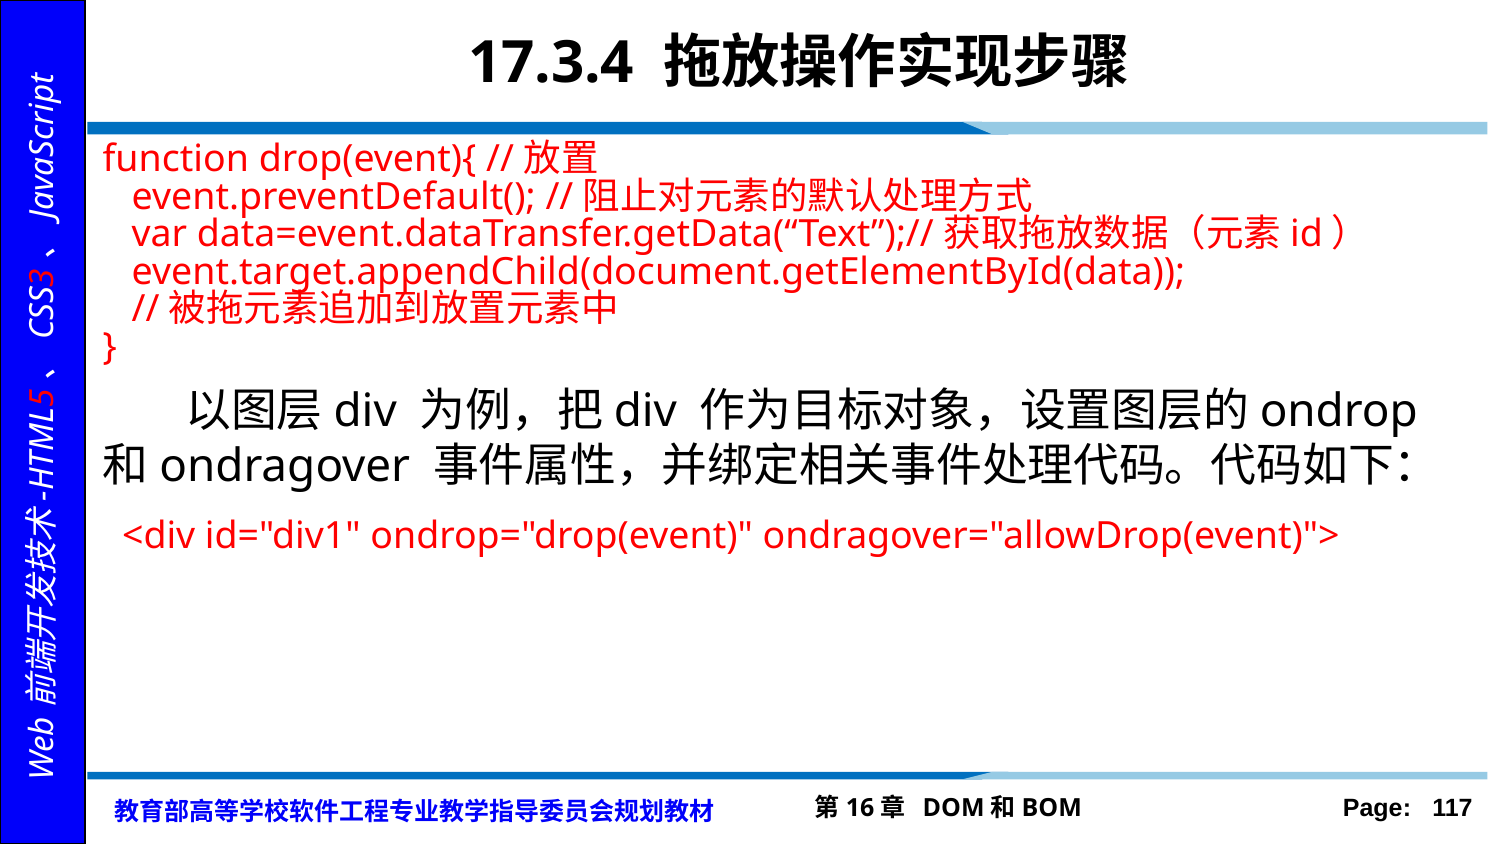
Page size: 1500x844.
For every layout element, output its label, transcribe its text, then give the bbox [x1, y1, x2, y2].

list function drop(event){ //放置 event.preventDefault(); //阻止对元素的默认处理方式 var data=event.dataTransfer.getData(“Text”);//获取拖放数据（元素id） event.target.appendChild(document.getElementById(data)); //被拖元素追加到放置元素中 } 以图层div 为例，把div 作为目标对象，设置图层的ondrop 和ondragover 事件属性，并绑定相关事件处理代码。代码如下： <div id="div1" ondrop="drop(event)" ondragover="allowDrop(event)"> [86, 133, 1484, 760]
title 17.3.4 拖放操作实现步骤 [161, 11, 1436, 106]
